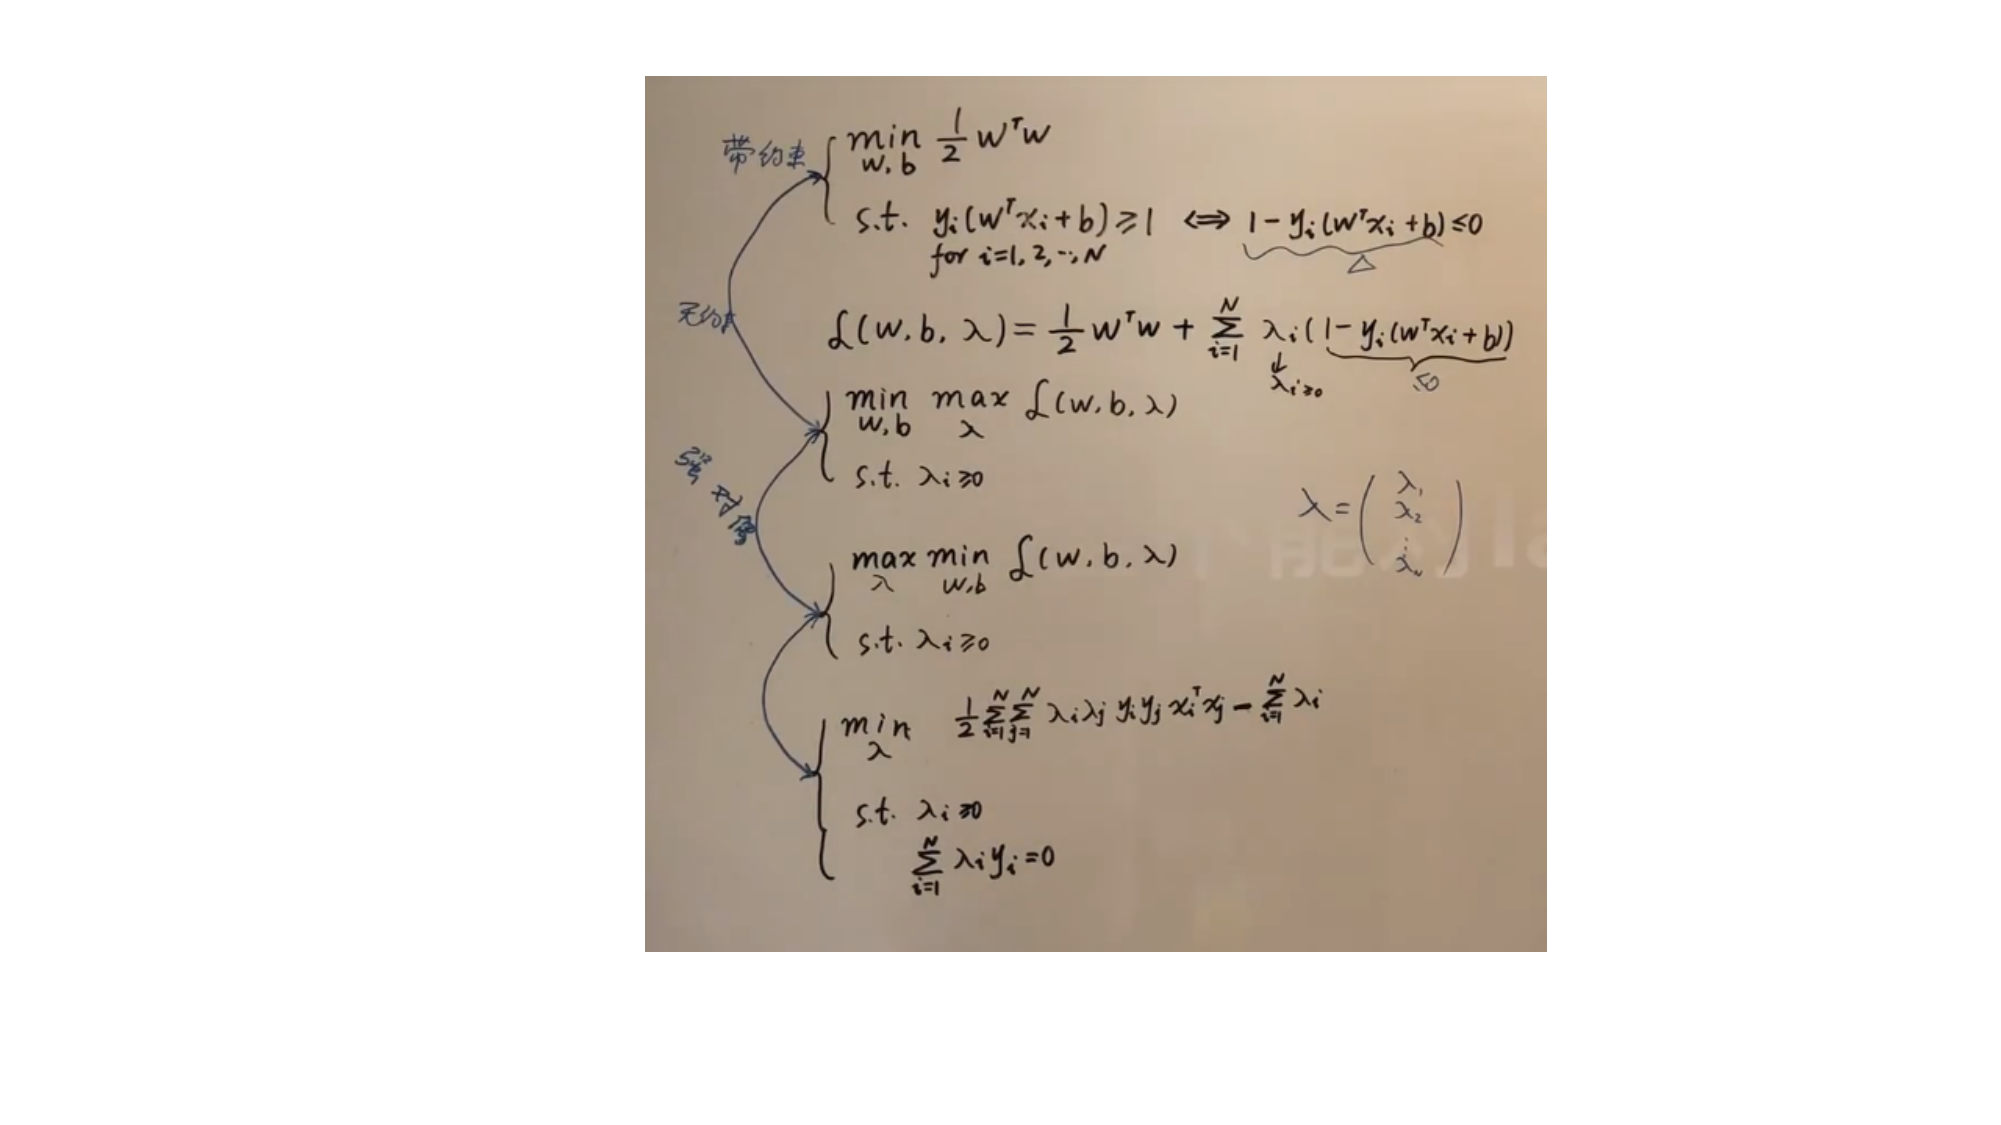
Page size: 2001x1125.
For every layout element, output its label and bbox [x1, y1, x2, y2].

picture [645, 76, 1547, 952]
